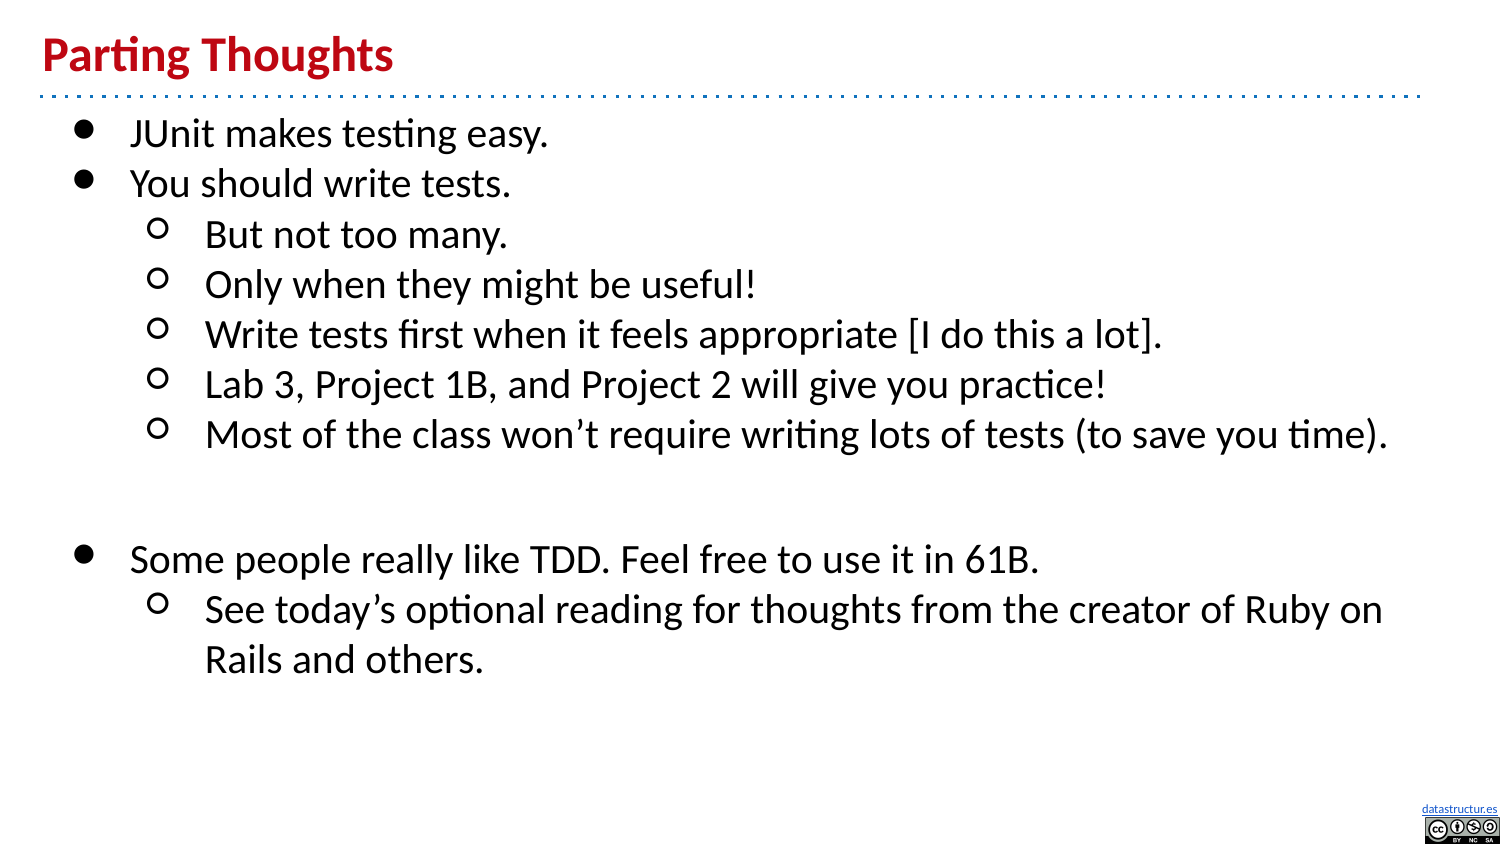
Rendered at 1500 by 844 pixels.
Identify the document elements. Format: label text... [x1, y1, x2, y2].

list JUnit makes testing easy. You should write tests. But not too many. Only when they might be useful! Write tests first when it feels appropriate [I do this a lot]. Lab 3, Project 1B, and Project 2 will give you practice! Most of the class won’t require writing lots of tests (to save you time). Some people really like TDD. Feel free to use it in 61B. See today’s optional reading for thoughts from the creator of Ruby on Rails and others. [39, 91, 1425, 773]
picture [1425, 817, 1500, 844]
title Parting Thoughts [27, 15, 1378, 97]
